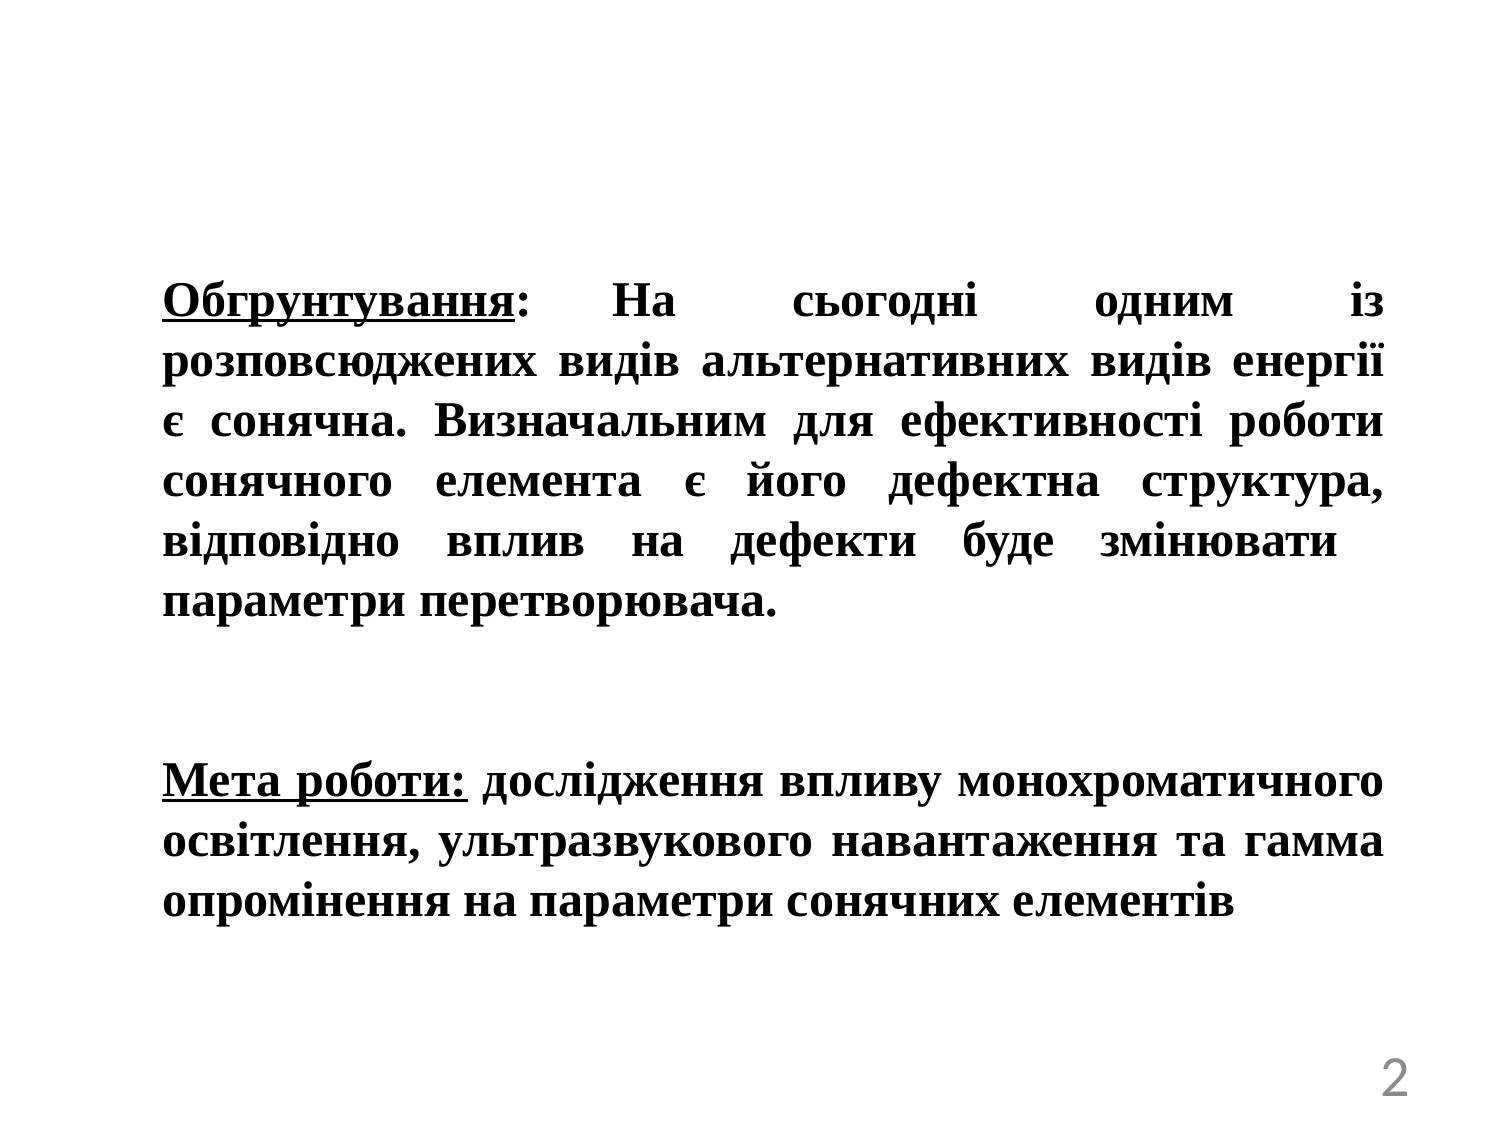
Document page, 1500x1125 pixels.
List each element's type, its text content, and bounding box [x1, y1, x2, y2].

slide_number 2 [1074, 1042, 1425, 1103]
text_box Обгрунтування: На сьогодні одним із розповсюджених видів альтернативних видів енергії є сонячна. Визначальним для ефективності роботи сонячного елемента є його дефектна структура, відповідно вплив на дефекти буде змінювати параметри перетворювача. Мета роботи: дослідження впливу монохроматичного освітлення, ультразвукового навантаження та гамма опромінення на параметри сонячних елементів [147, 258, 1400, 994]
